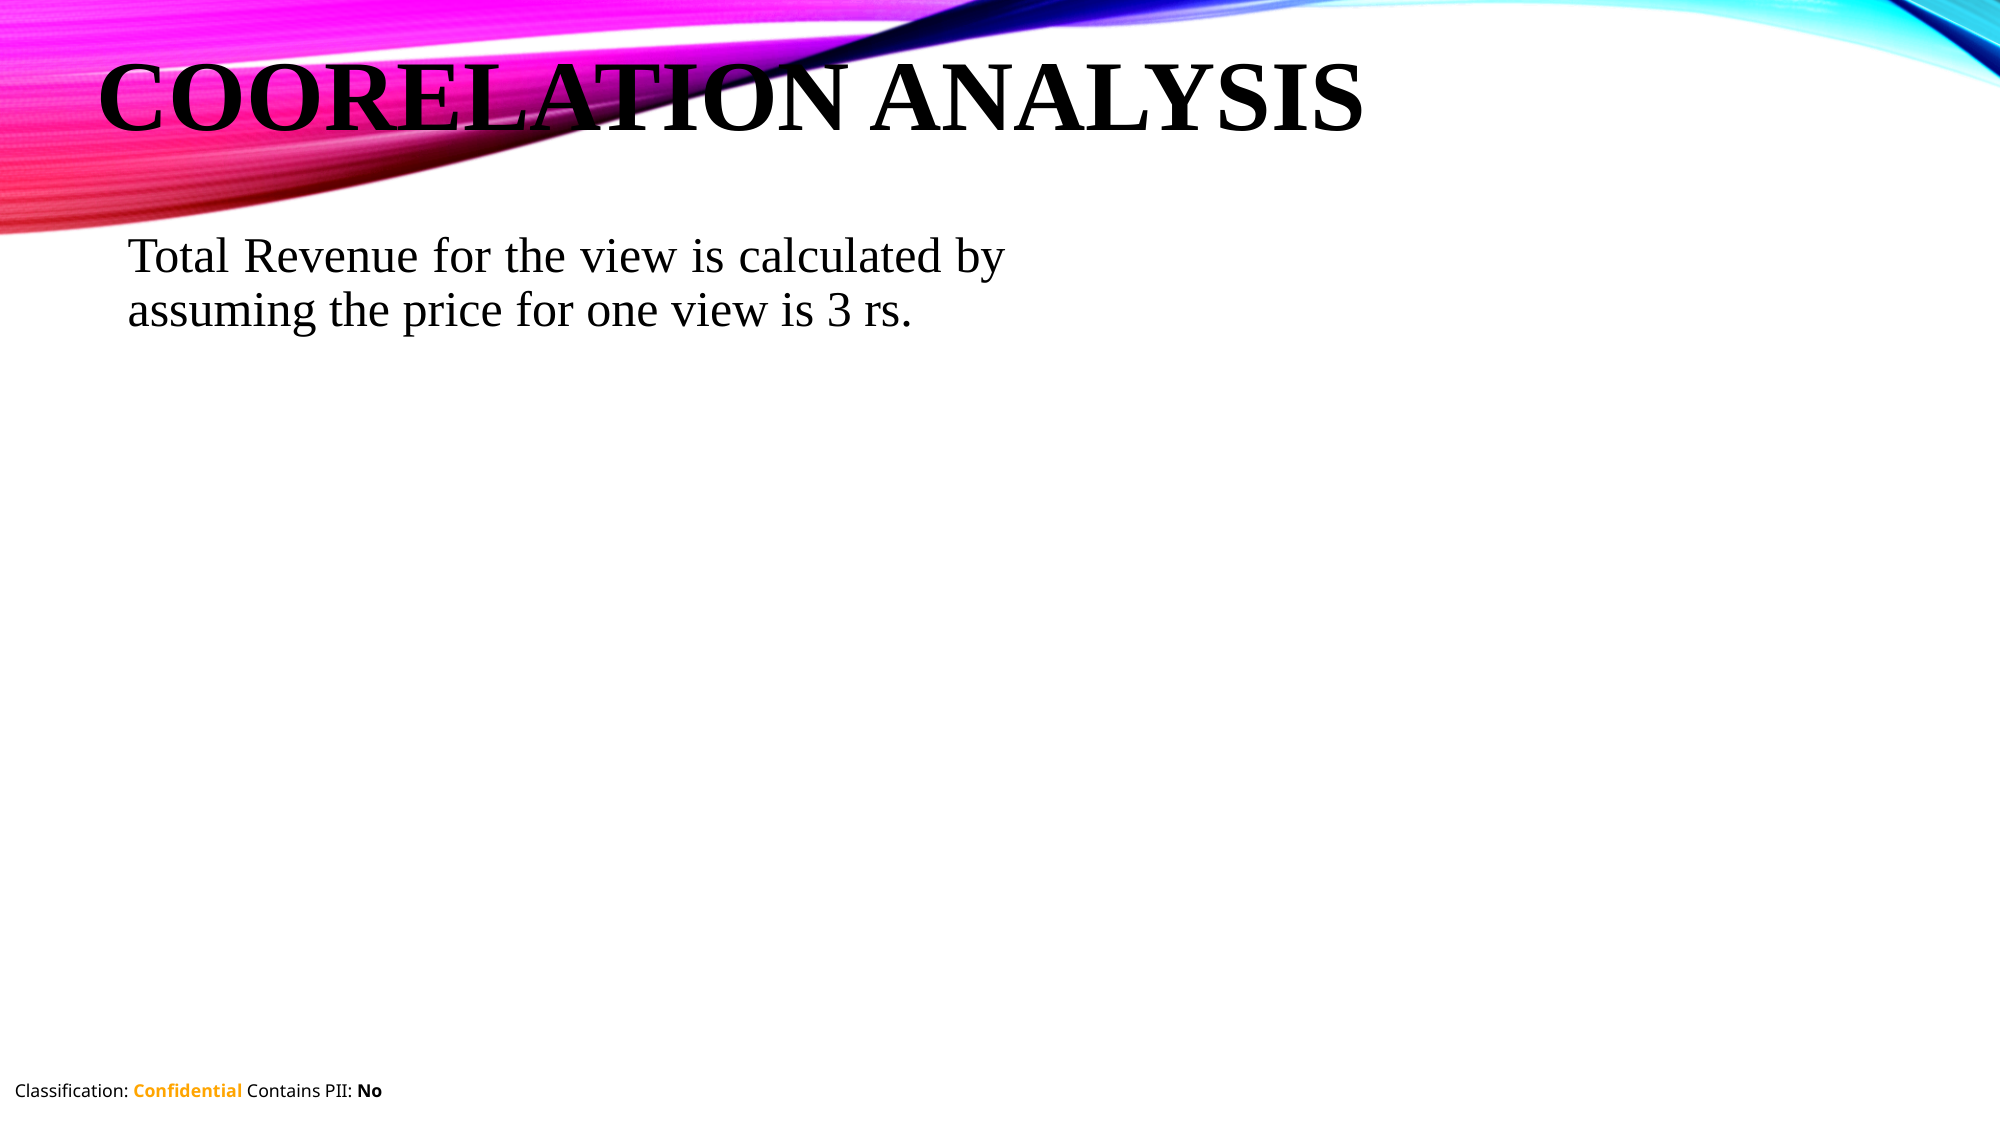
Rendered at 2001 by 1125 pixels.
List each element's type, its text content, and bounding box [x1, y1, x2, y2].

list Total Revenue for the view is calculated by assuming the price for one view is 3 rs. [112, 221, 1022, 812]
title COORELATION ANALYSIS [81, 28, 1545, 169]
picture [1890, 0, 2000, 75]
picture [1910, 0, 2000, 45]
picture [0, 0, 2000, 237]
